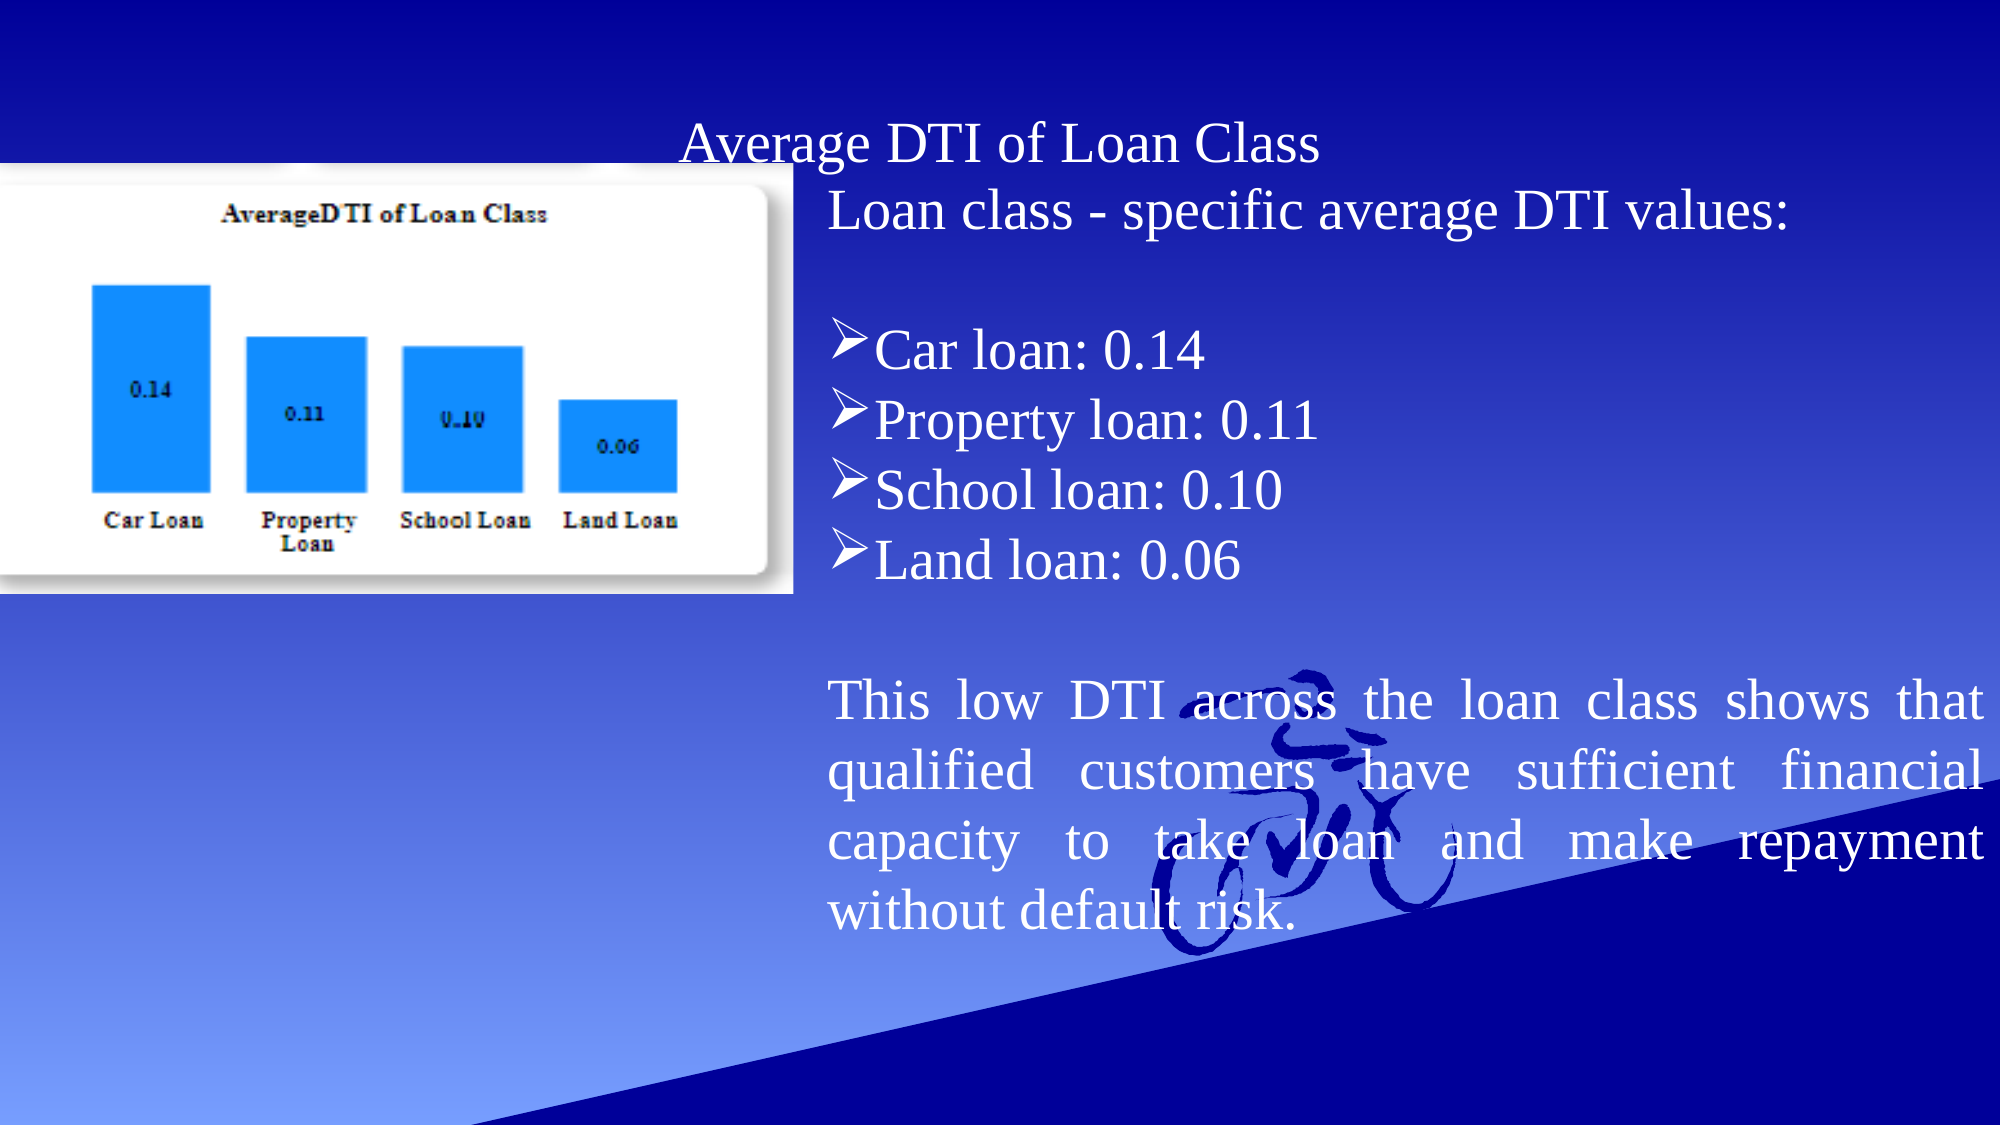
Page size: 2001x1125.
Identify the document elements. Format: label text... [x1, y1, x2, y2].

title Average DTI of Loan Class [99, 44, 1901, 233]
text_box Loan class - specific average DTI values: Car loan: 0.14 Property loan: 0.11 School loan: 0.10 Land loan: 0.06 This low DTI across the loan class shows that qualified customers have sufficient financial capacity to take loan and make repayment without default risk. [812, 163, 2000, 1125]
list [0, 163, 794, 594]
